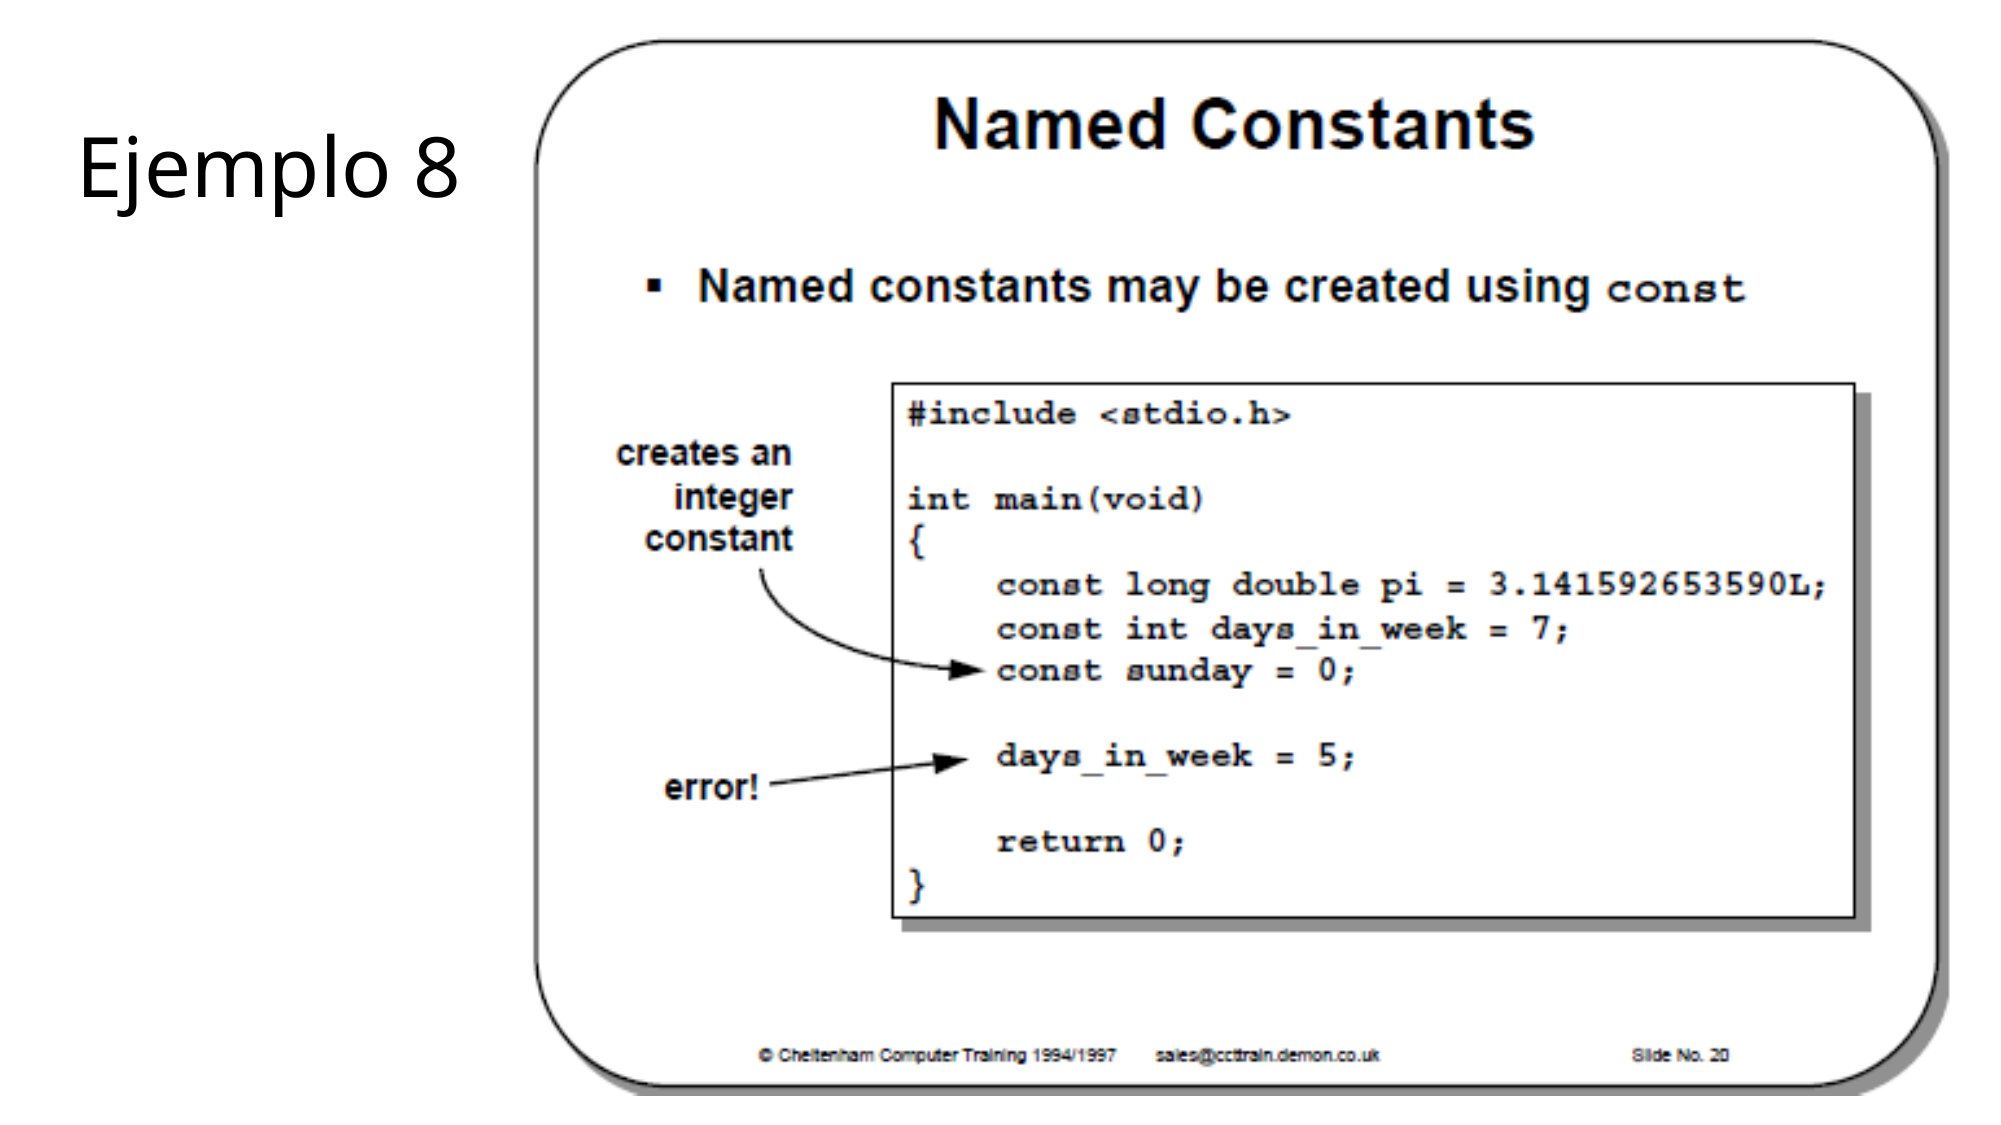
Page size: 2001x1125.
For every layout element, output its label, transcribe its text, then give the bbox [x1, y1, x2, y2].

picture [524, 28, 1968, 1097]
text_box Ejemplo 8 [61, 62, 519, 280]
